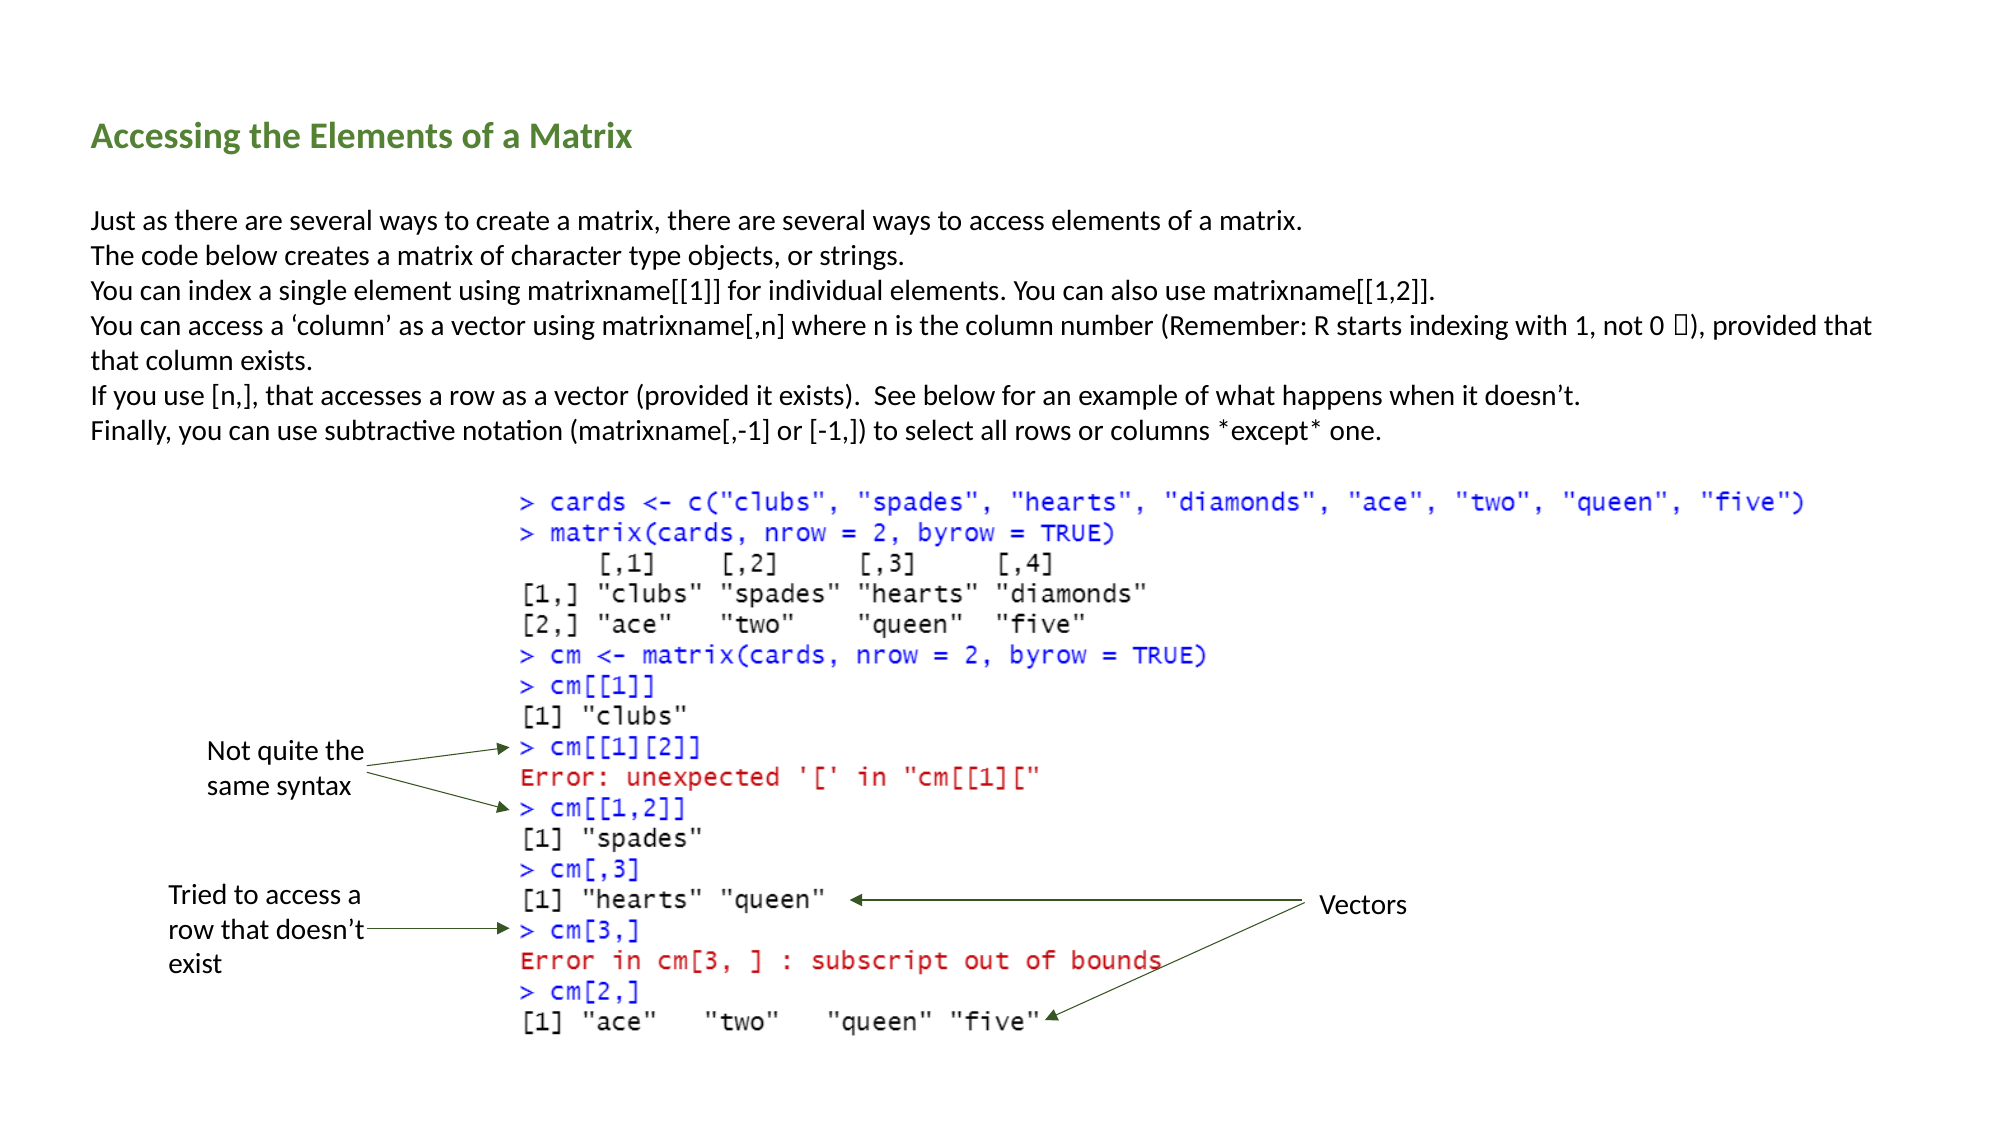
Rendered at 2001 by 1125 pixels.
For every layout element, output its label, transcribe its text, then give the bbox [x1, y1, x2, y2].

picture [509, 484, 1844, 1047]
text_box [1044, 902, 1305, 1020]
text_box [366, 747, 510, 766]
text_box Accessing the Elements of a Matrix Just as there are several ways to create a matrix, there are several ways to access elements of a matrix. The code below creates a matrix of character type objects, or strings. You can index a single element using matrixname[[1]] for individual elements. You can also use matrixname[[1,2]]. You can access a ‘column’ as a vector using matrixname[,n] where n is the column number (Remember: R starts indexing with 1, not 0 ), provided that that column exists. If you use [n,], that accesses a row as a vector (provided it exists). See below for an example of what happens when it doesn’t. Finally, you can use subtractive notation (matrixname[,-1] or [-1,]) to select all rows or columns *except* one. [75, 103, 1923, 499]
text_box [366, 772, 510, 810]
text_box Not quite the same syntax [192, 724, 387, 809]
text_box Tried to access a row that doesn’t exist [153, 867, 387, 988]
